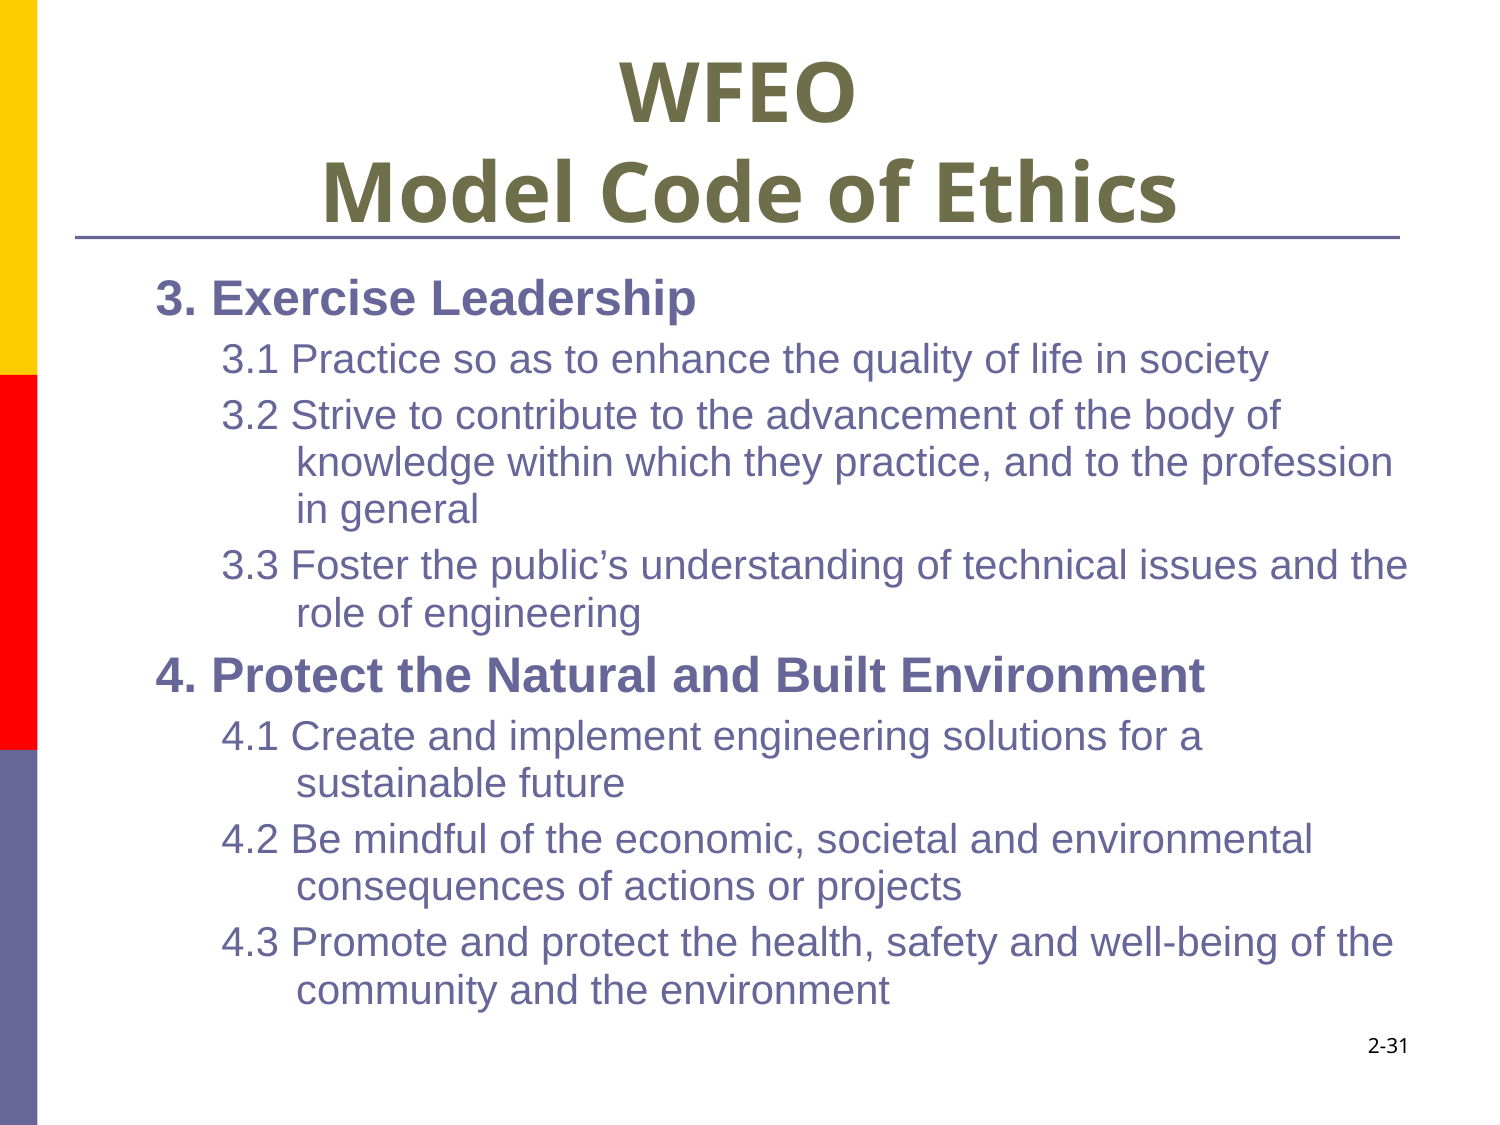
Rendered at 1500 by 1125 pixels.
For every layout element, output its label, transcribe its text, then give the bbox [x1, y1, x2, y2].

list 3. Exercise Leadership 3.1 Practice so as to enhance the quality of life in society 3.2 Strive to contribute to the advancement of the body of knowledge within which they practice, and to the profession in general 3.3 Foster the public’s understanding of technical issues and the role of engineering 4. Protect the Natural and Built Environment 4.1 Create and implement engineering solutions for a sustainable future 4.2 Be mindful of the economic, societal and environmental consequences of actions or projects 4.3 Promote and protect the health, safety and well-being of the community and the environment [75, 262, 1425, 1013]
title WFEO Model Code of Ethics [75, 45, 1425, 233]
slide_number 2-31 [1074, 1025, 1425, 1100]
